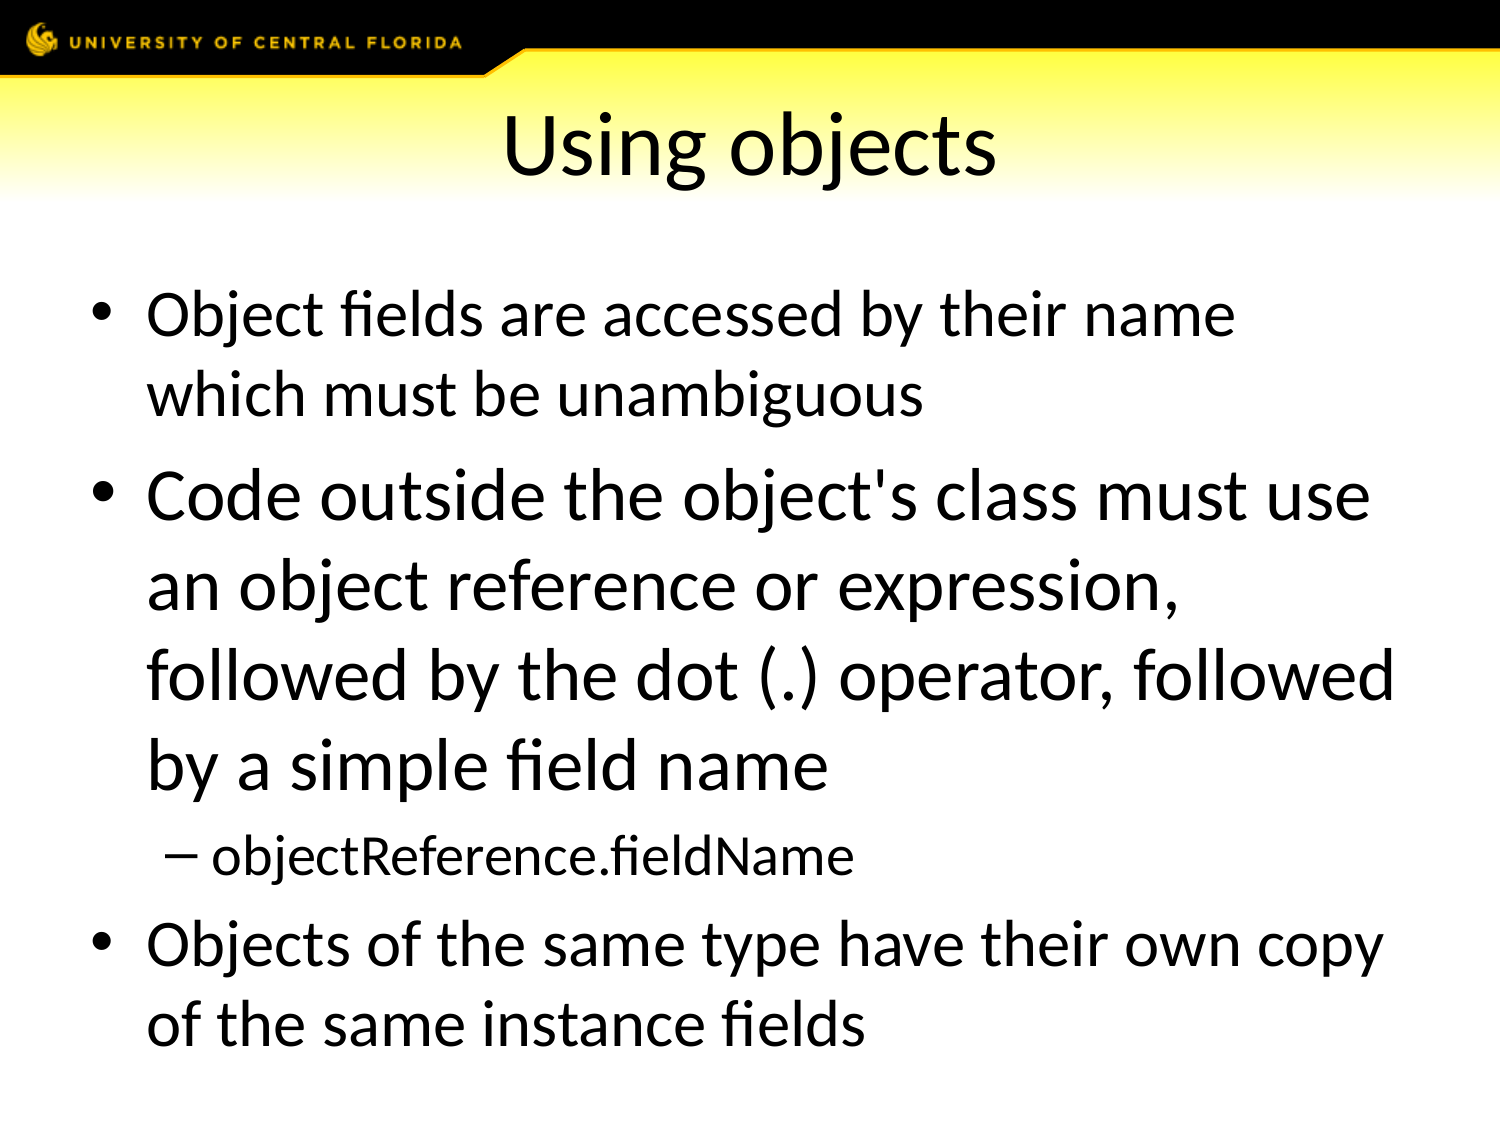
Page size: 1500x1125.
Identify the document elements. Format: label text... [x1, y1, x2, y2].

picture [0, 0, 484, 74]
list Object fields are accessed by their name which must be unambiguous Code outside the object's class must use an object reference or expression, followed by the dot (.) operator, followed by a simple field name objectReference.fieldName Objects of the same type have their own copy of the same instance fields [75, 262, 1425, 1125]
title Using objects [75, 45, 1425, 233]
